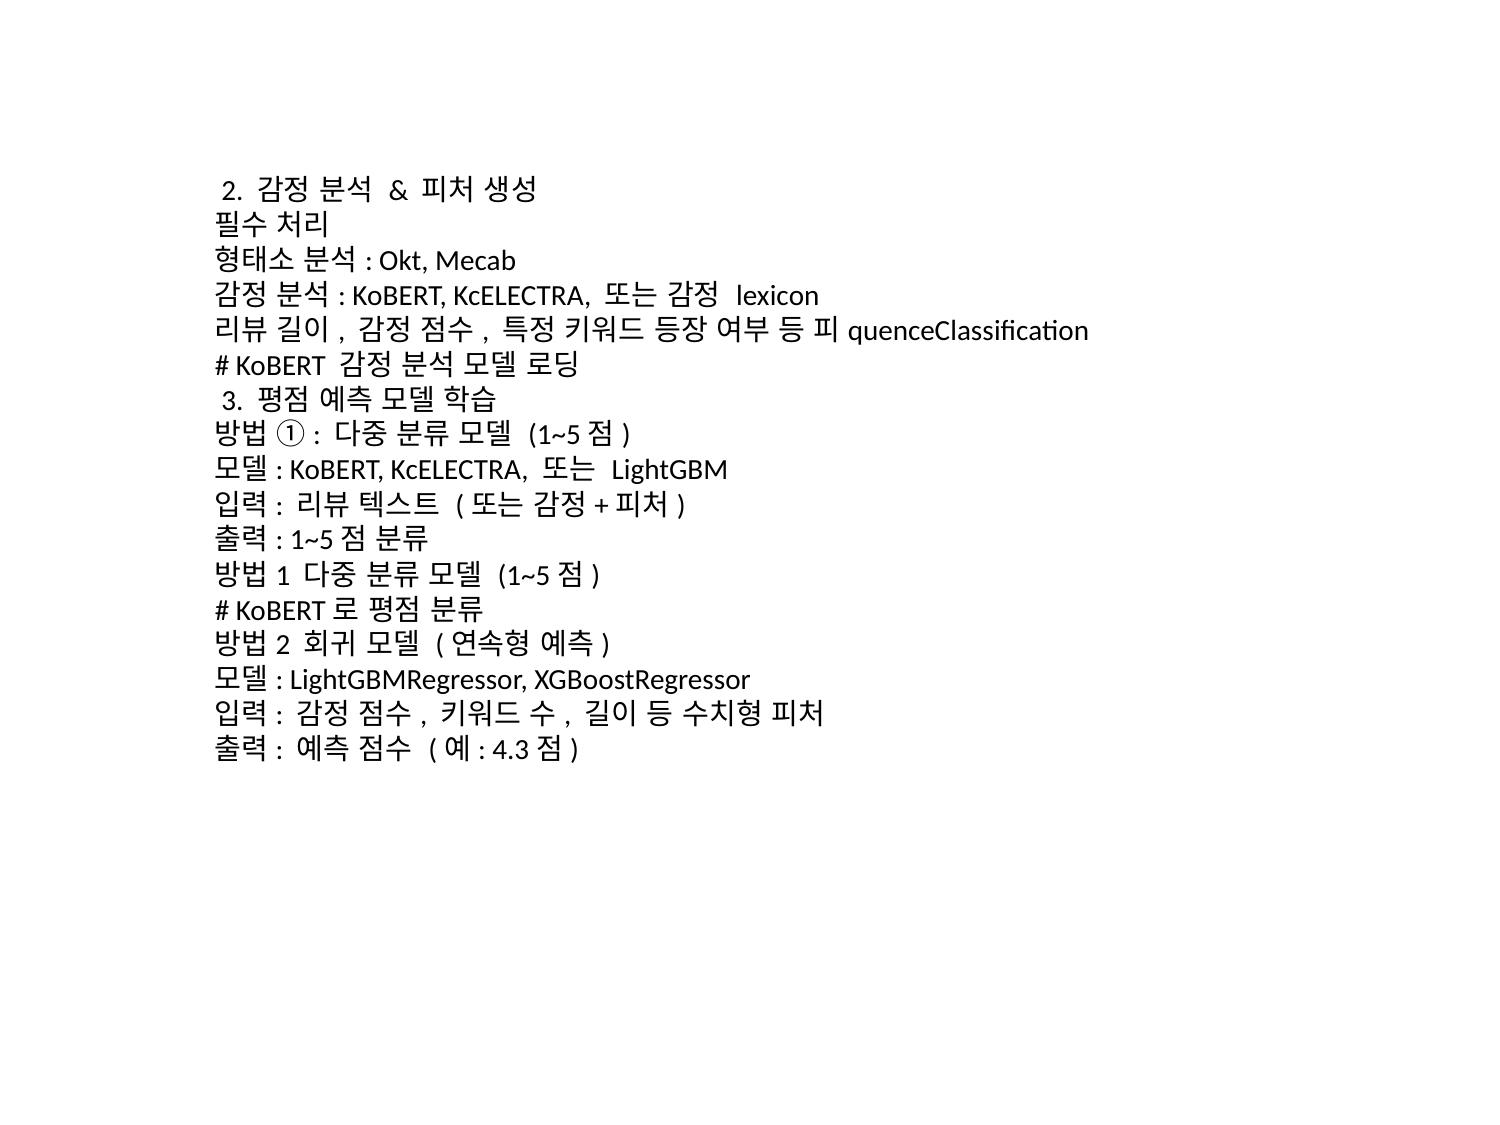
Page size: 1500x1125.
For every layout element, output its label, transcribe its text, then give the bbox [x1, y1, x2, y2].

text_box 2. 감정 분석 & 피처 생성 필수 처리 형태소 분석: Okt, Mecab 감정 분석: KoBERT, KcELECTRA, 또는 감정 lexicon 리뷰 길이, 감정 점수, 특정 키워드 등장 여부 등 피quenceClassification # KoBERT 감정 분석 모델 로딩 3. 평점 예측 모델 학습 방법 ①: 다중 분류 모델 (1~5점) 모델: KoBERT, KcELECTRA, 또는 LightGBM 입력: 리뷰 텍스트 (또는 감정+피처) 출력: 1~5점 분류 방법1 다중 분류 모델 (1~5점) # KoBERT로 평점 분류 방법2 회귀 모델 (연속형 예측) 모델: LightGBMRegressor, XGBoostRegressor 입력: 감정 점수, 키워드 수, 길이 등 수치형 피처 출력: 예측 점수 (예: 4.3점) [200, 163, 1162, 773]
